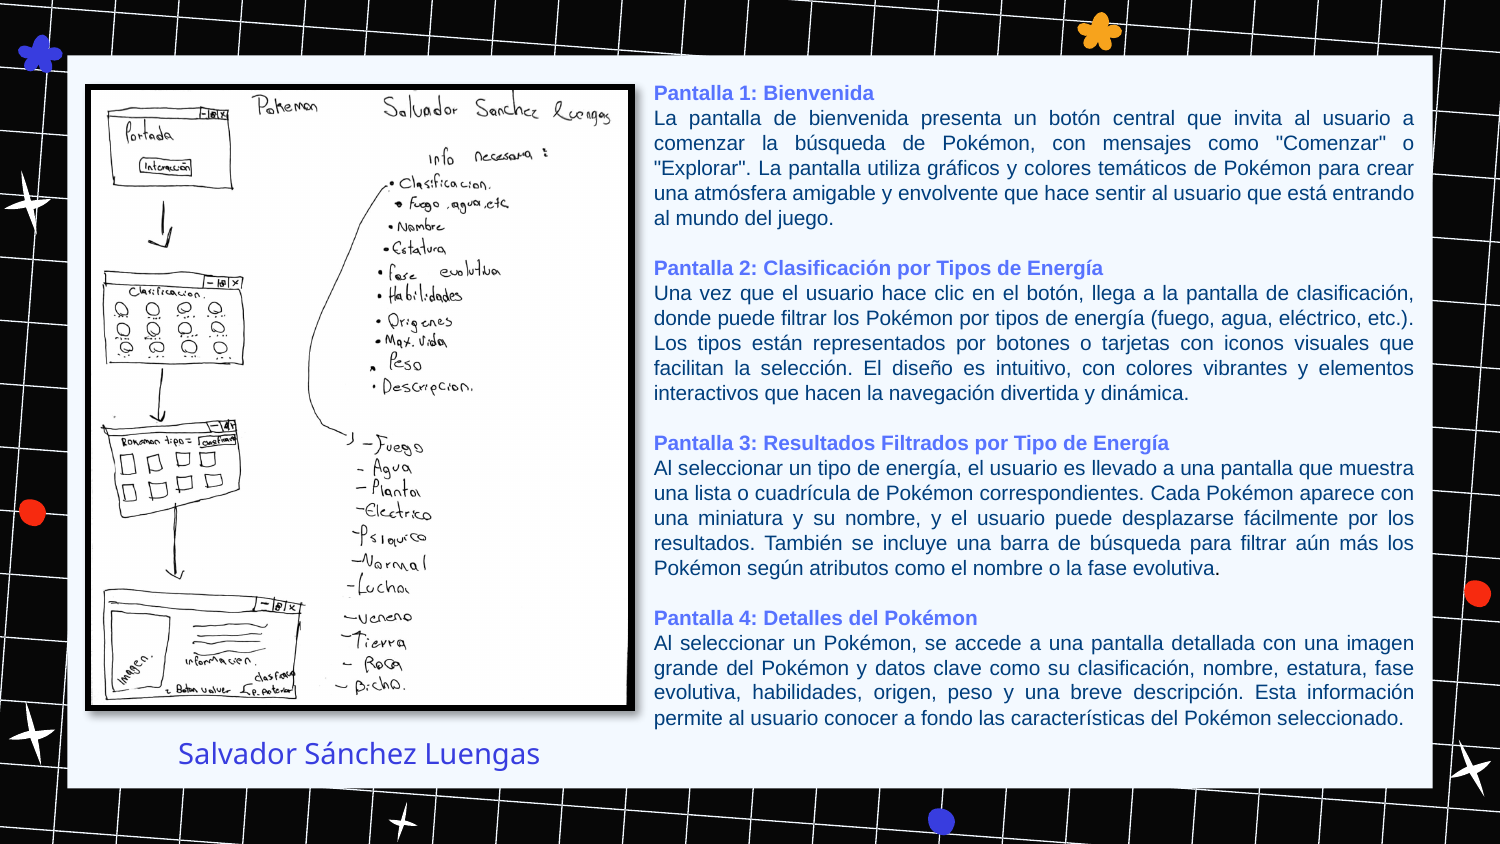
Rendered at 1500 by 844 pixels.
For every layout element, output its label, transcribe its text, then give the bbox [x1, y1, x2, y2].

picture [91, 89, 629, 706]
text_box Pantalla 1: Bienvenida La pantalla de bienvenida presenta un botón central que invita al usuario a comenzar la búsqueda de Pokémon, con mensajes como "Comenzar" o "Explorar". La pantalla utiliza gráficos y colores temáticos de Pokémon para crear una atmósfera amigable y envolvente que hace sentir al usuario que está entrando al mundo del juego. Pantalla 2: Clasificación por Tipos de Energía Una vez que el usuario hace clic en el botón, llega a la pantalla de clasificación, donde puede filtrar los Pokémon por tipos de energía (fuego, agua, eléctrico, etc.). Los tipos están representados por botones o tarjetas con iconos visuales que facilitan la selección. El diseño es intuitivo, con colores vibrantes y elementos interactivos que hacen la navegación divertida y dinámica. Pantalla 3: Resultados Filtrados por Tipo de Energía Al seleccionar un tipo de energía, el usuario es llevado a una pantalla que muestra una lista o cuadrícula de Pokémon correspondientes. Cada Pokémon aparece con una miniatura y su nombre, y el usuario puede desplazarse fácilmente por los resultados. También se incluye una barra de búsqueda para filtrar aún más los Pokémon según atributos como el nombre o la fase evolutiva. Pantalla 4: Detalles del Pokémon Al seleccionar un Pokémon, se accede a una pantalla detallada con una imagen grande del Pokémon y datos clave como su clasificación, nombre, estatura, fase evolutiva, habilidades, origen, peso y una breve descripción. Esta información permite al usuario conocer a fondo las características del Pokémon seleccionado. [639, 72, 1430, 737]
text_box Salvador Sánchez Luengas [163, 728, 600, 778]
